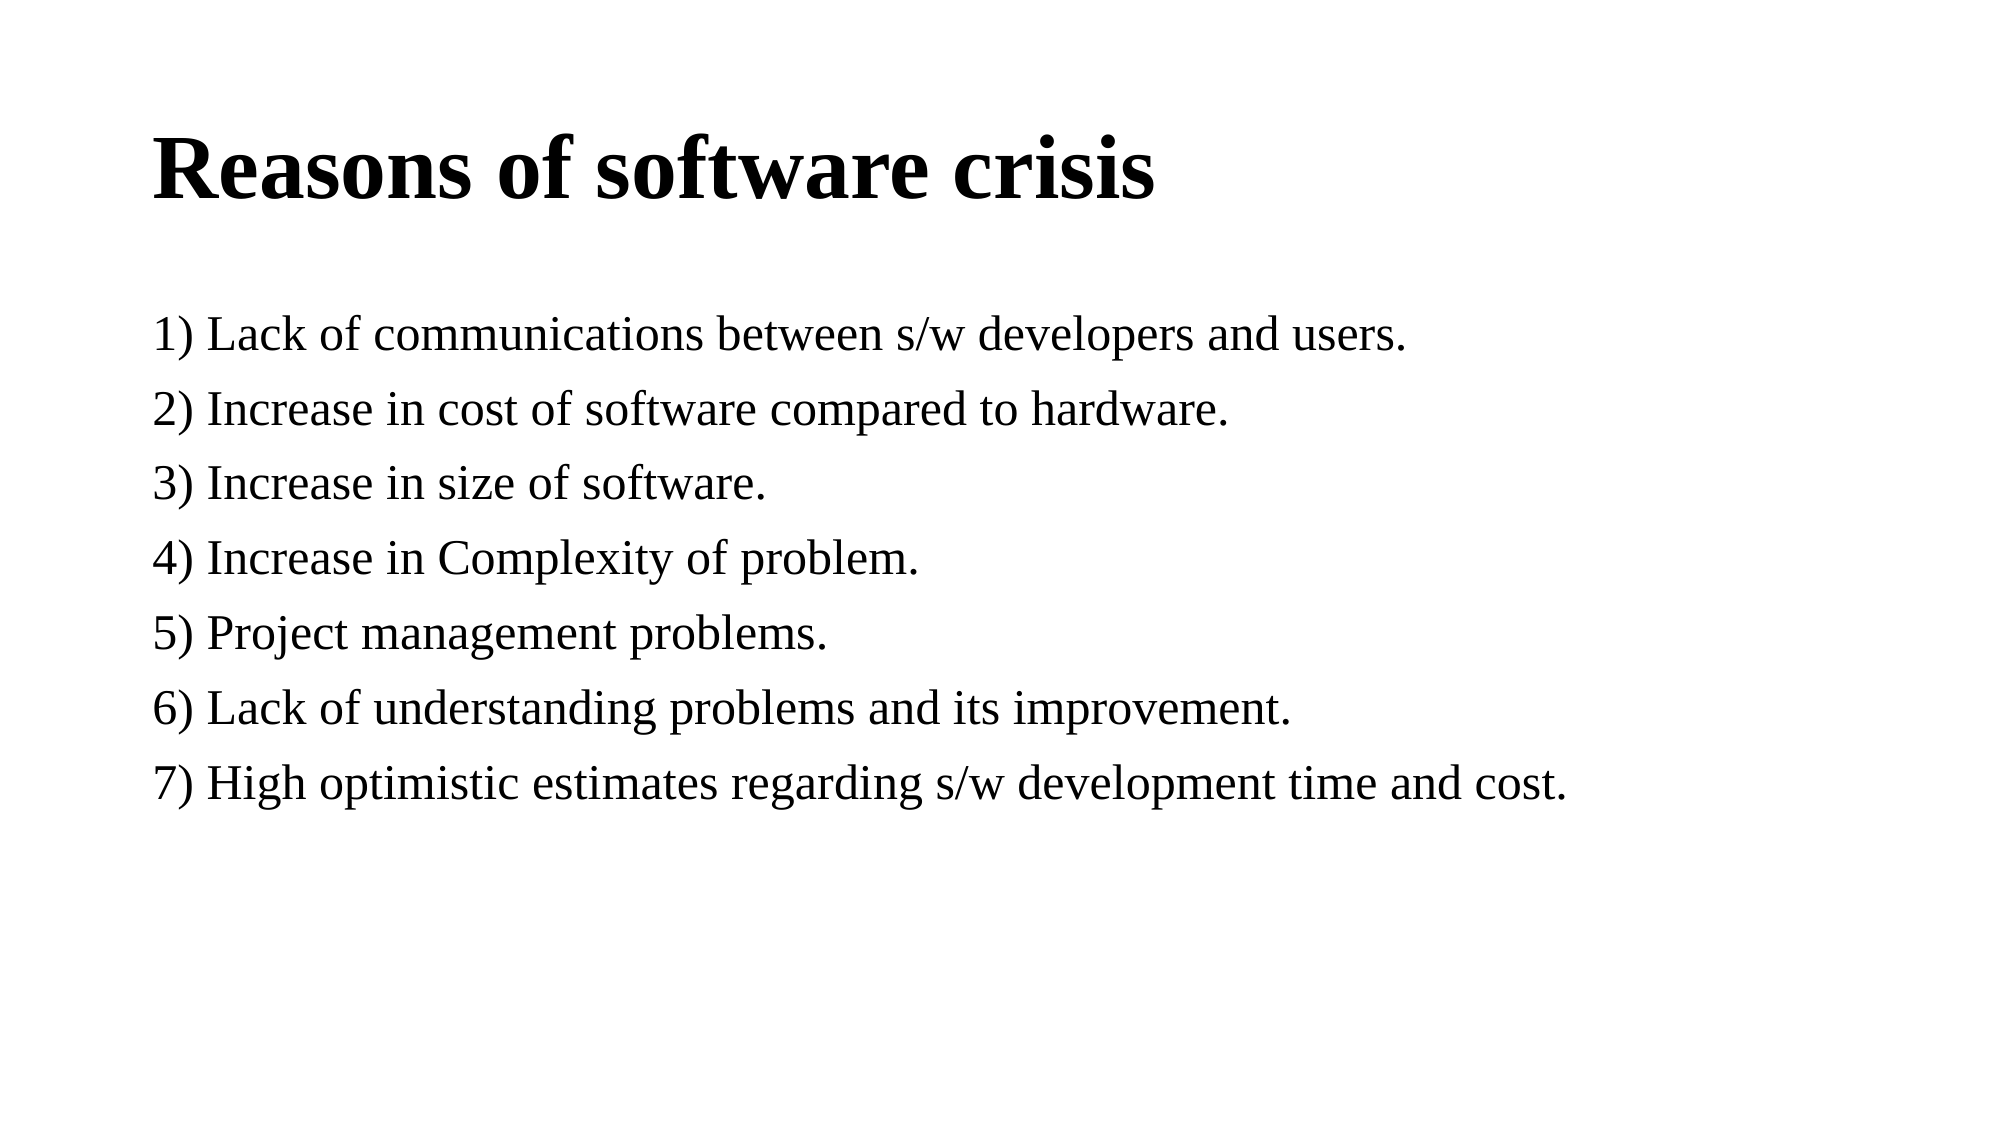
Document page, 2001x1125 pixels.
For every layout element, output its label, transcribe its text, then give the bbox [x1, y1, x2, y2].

list 1) Lack of communications between s/w developers and users. 2) Increase in cost of software compared to hardware. 3) Increase in size of software. 4) Increase in Complexity of problem. 5) Project management problems. 6) Lack of understanding problems and its improvement. 7) High optimistic estimates regarding s/w development time and cost. [137, 299, 1863, 1014]
title Reasons of software crisis [137, 59, 1863, 278]
